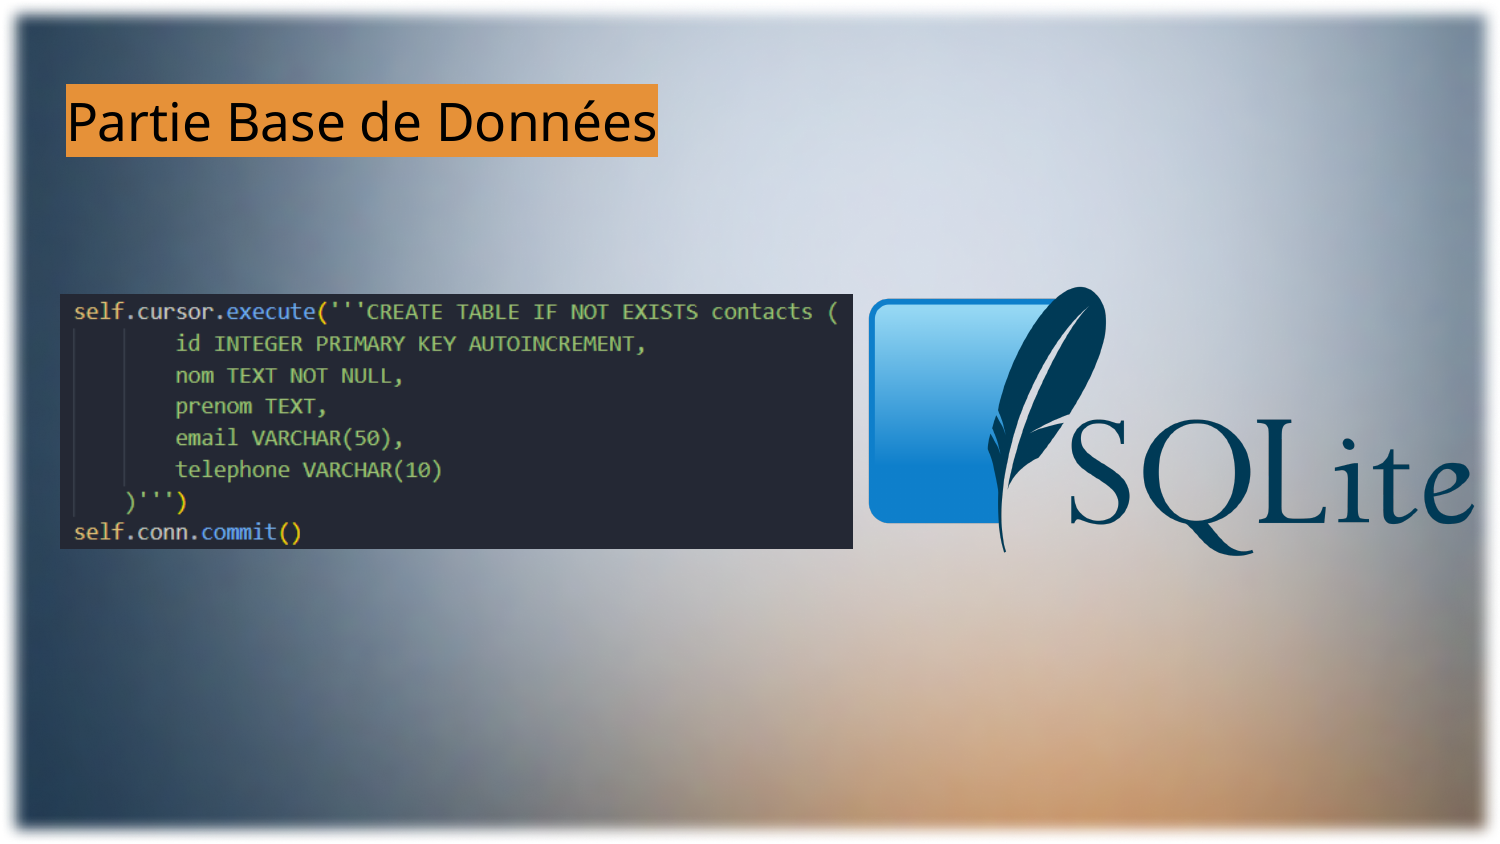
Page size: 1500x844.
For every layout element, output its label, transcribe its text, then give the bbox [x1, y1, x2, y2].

title Partie Base de Données [51, 72, 1449, 167]
picture [0, 0, 1500, 844]
